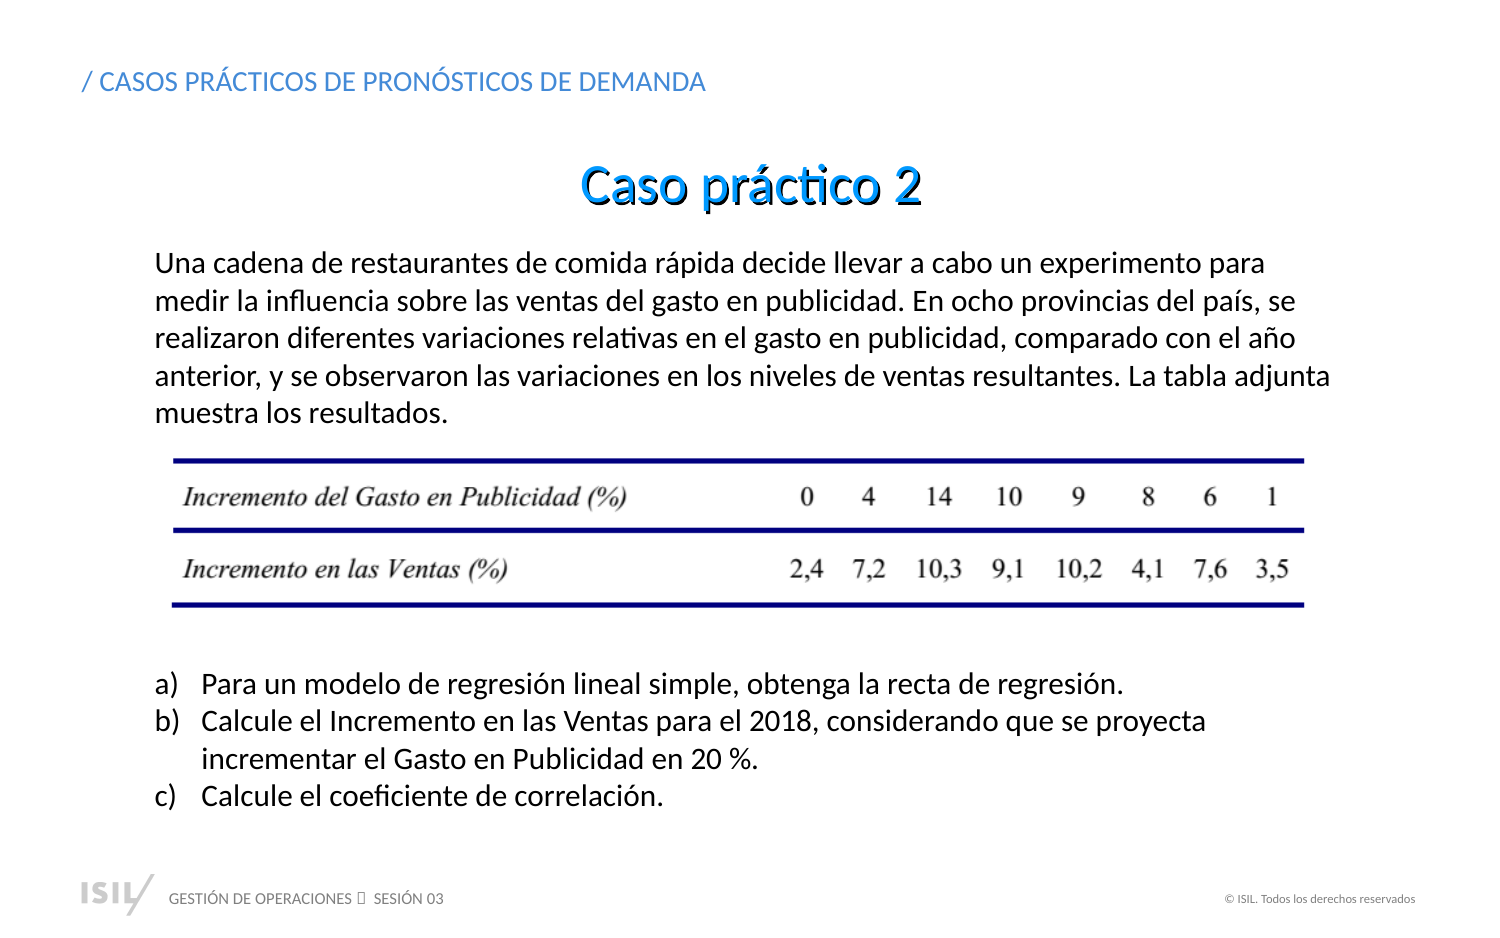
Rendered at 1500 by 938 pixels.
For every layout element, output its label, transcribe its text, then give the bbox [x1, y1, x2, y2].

text_box Una cadena de restaurantes de comida rápida decide llevar a cabo un experimento para medir la influencia sobre las ventas del gasto en publicidad. En ocho provincias del país, se realizaron diferentes variaciones relativas en el gasto en publicidad, comparado con el año anterior, y se observaron las variaciones en los niveles de ventas resultantes. La tabla adjunta muestra los resultados. [139, 235, 1361, 438]
picture [159, 448, 1316, 617]
text_box Para un modelo de regresión lineal simple, obtenga la recta de regresión. Calcule el Incremento en las Ventas para el 2018, considerando que se proyecta incrementar el Gasto en Publicidad en 20 %. Calcule el coeficiente de correlación. [139, 655, 1316, 821]
text_box Caso práctico 2 [367, 140, 1135, 221]
text_box / CASOS PRÁCTICOS DE PRONÓSTICOS DE DEMANDA [66, 54, 1249, 105]
